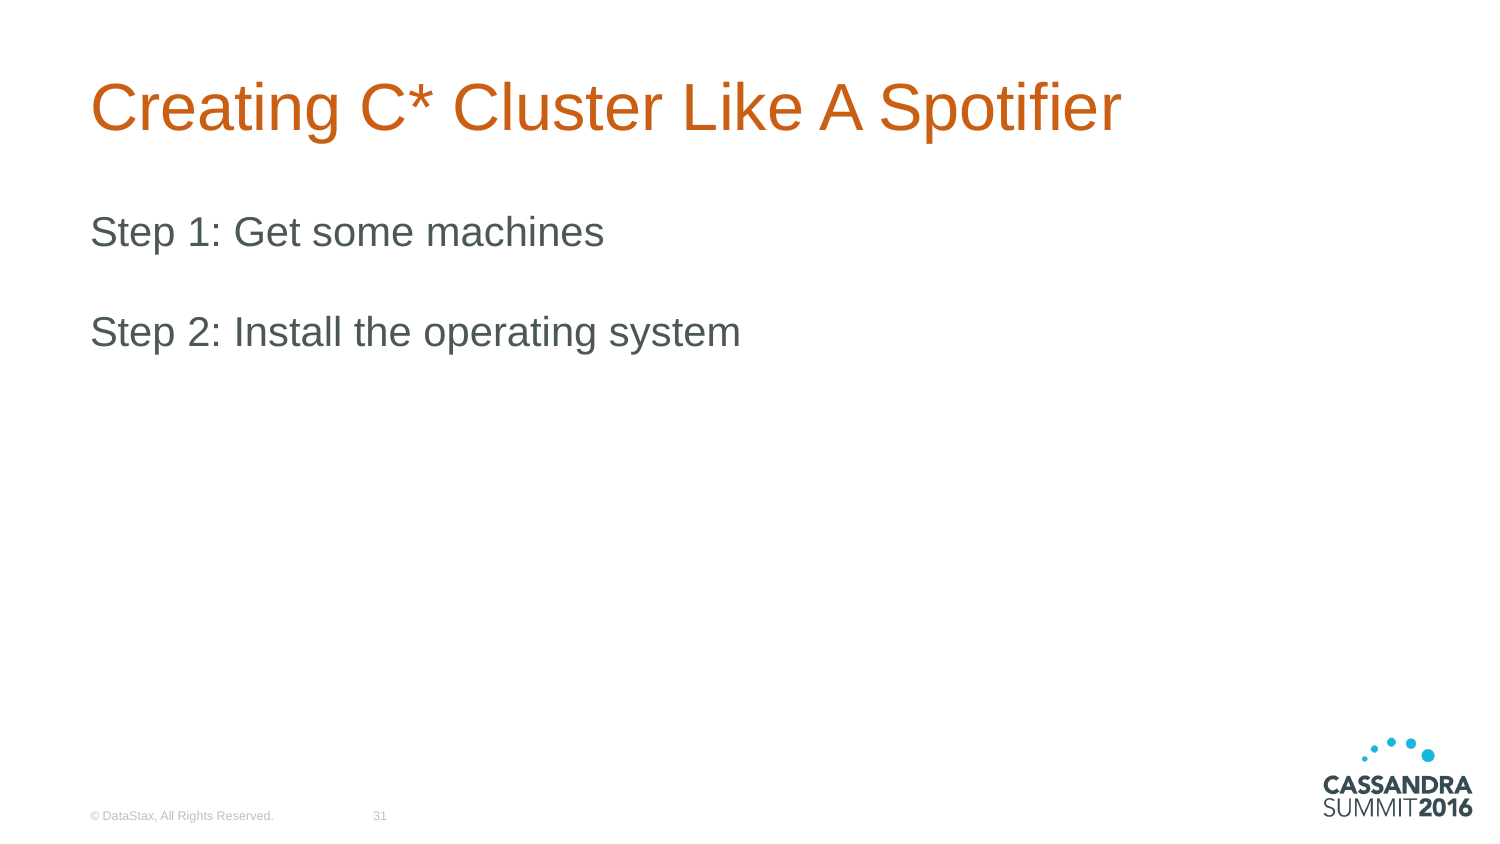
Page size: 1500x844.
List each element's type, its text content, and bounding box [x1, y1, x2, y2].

list Step 1: Get some machines Step 2: Install the operating system [75, 196, 1425, 722]
footer © DataStax, All Rights Reserved. [75, 793, 337, 839]
title Creating C* Cluster Like A Spotifier [75, 33, 1425, 175]
slide_number ‹#› [346, 793, 414, 839]
picture [1320, 734, 1475, 819]
